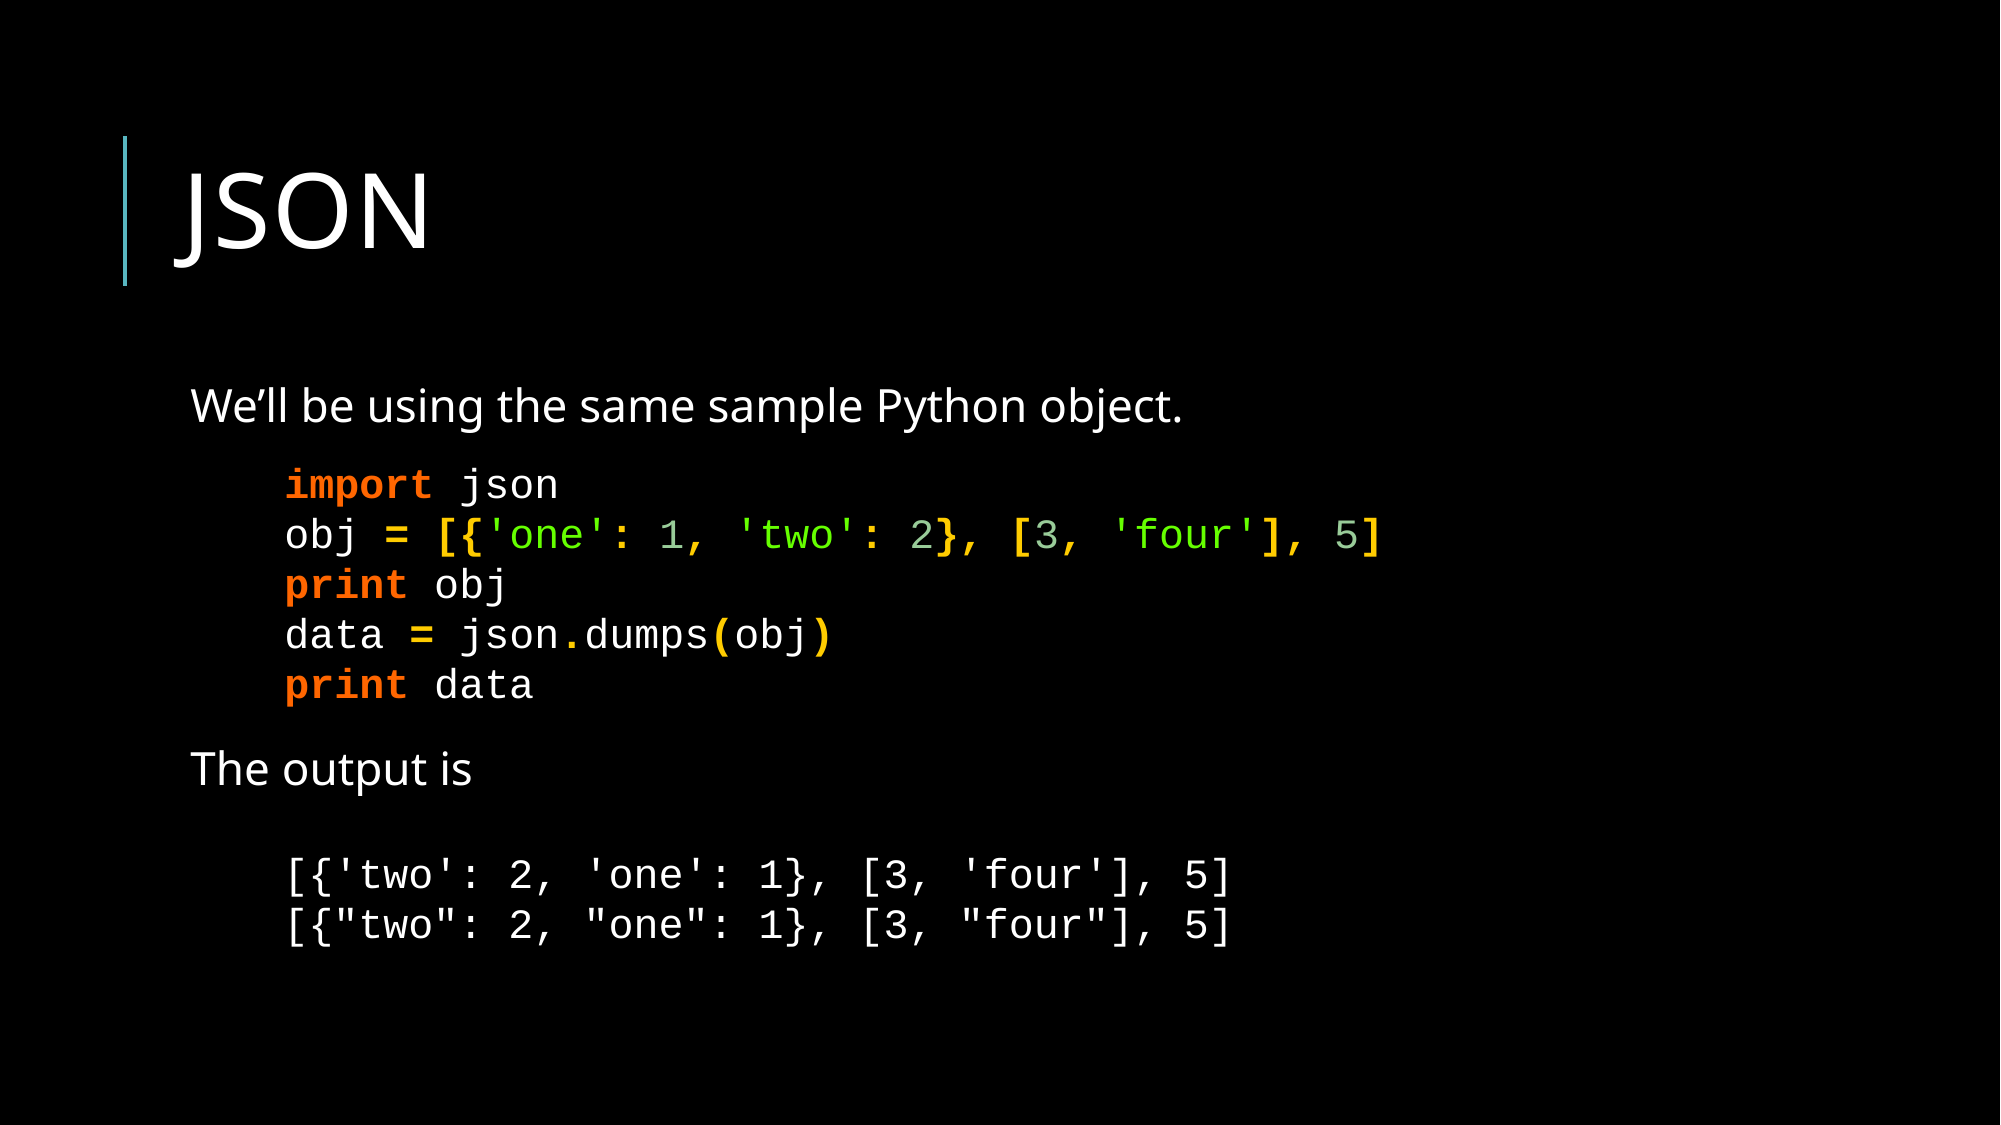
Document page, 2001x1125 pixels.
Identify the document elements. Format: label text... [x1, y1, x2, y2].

title json [168, 96, 1763, 342]
text_box import json obj = [{'one': 1, 'two': 2}, [3, 'four'], 5] print obj data = json.dumps(obj) print data [269, 449, 1425, 715]
text_box [{'two': 2, 'one': 1}, [3, 'four'], 5] [{"two": 2, "one": 1}, [3, "four"], 5] [268, 839, 1249, 955]
list We’ll be using the same sample Python object. The output is [168, 375, 1763, 1035]
